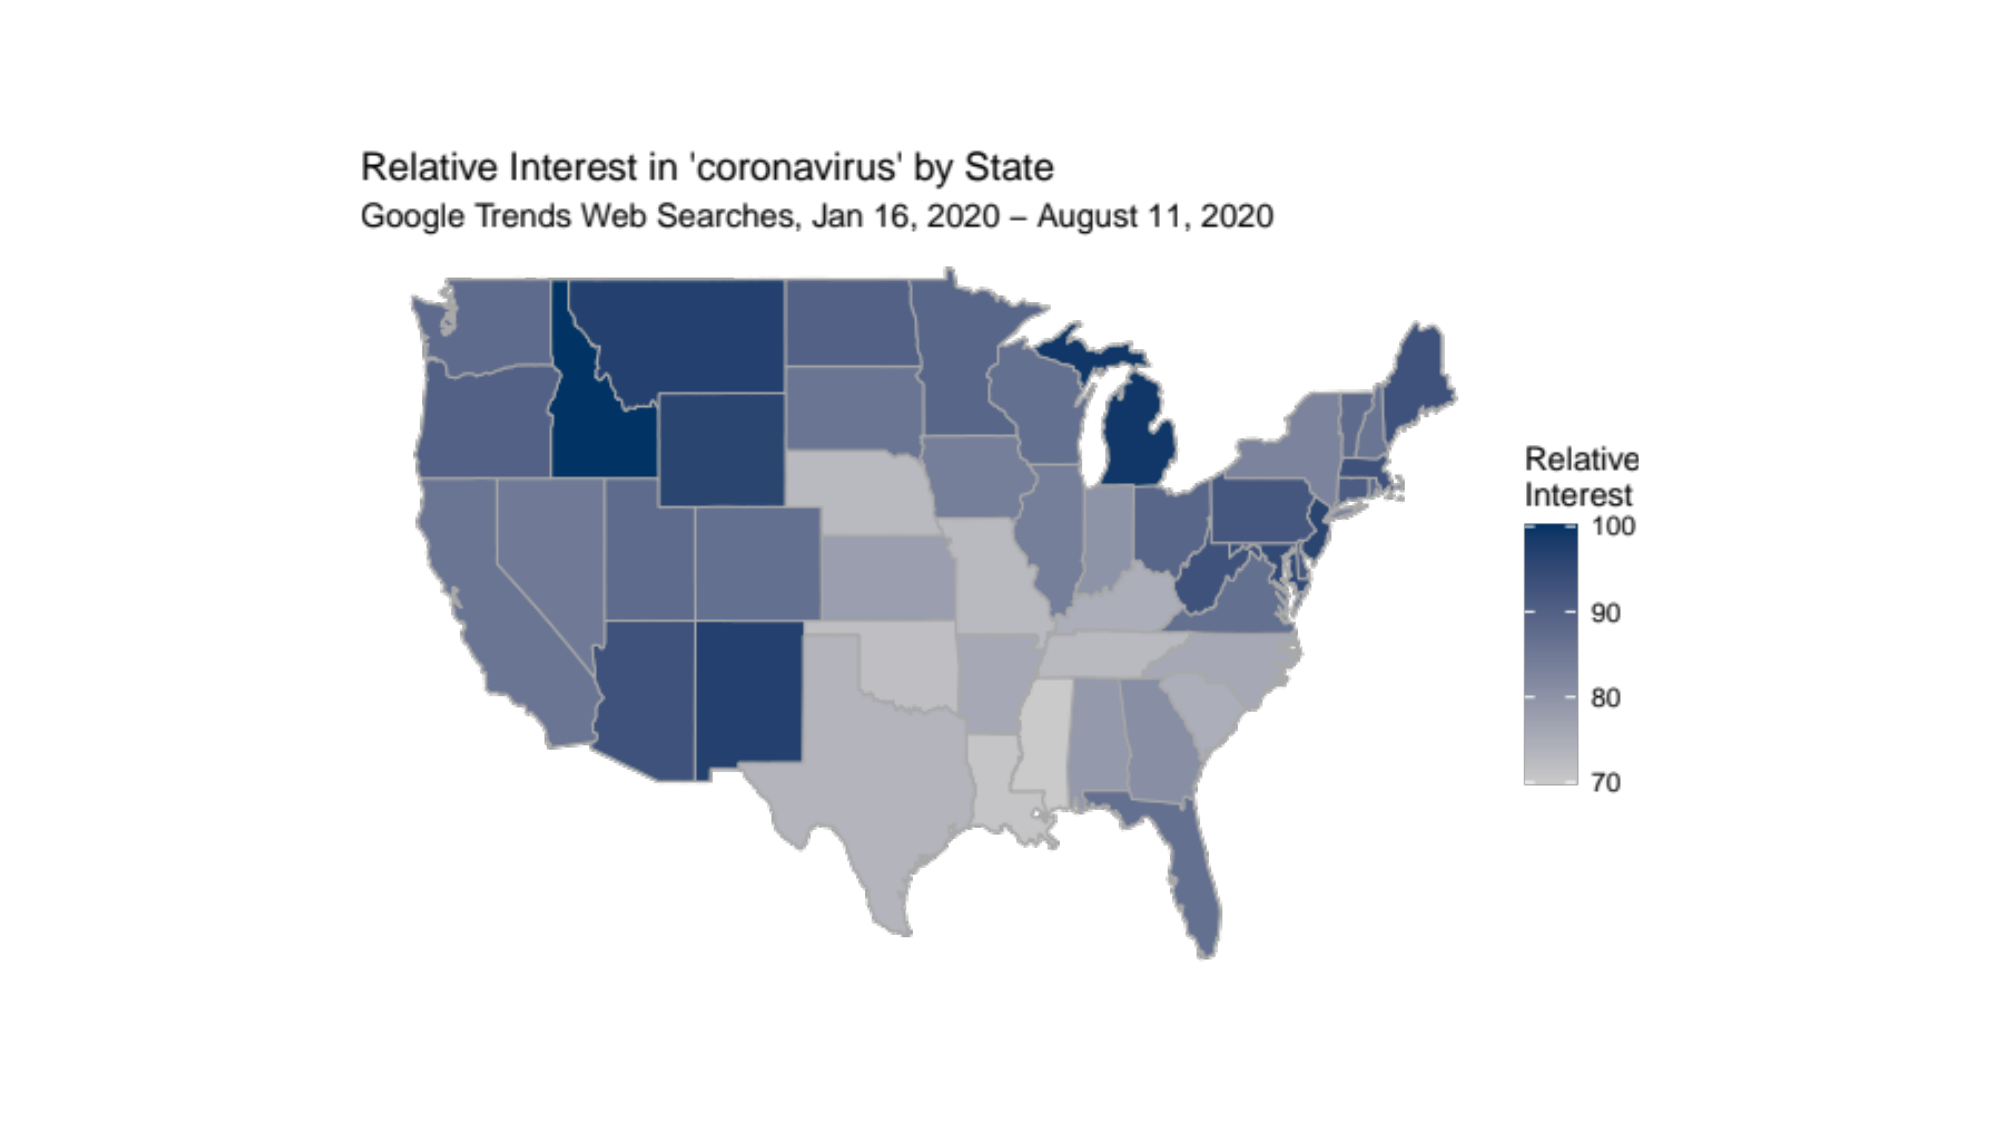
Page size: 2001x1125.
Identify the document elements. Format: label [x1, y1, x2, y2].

list [361, 136, 1639, 989]
